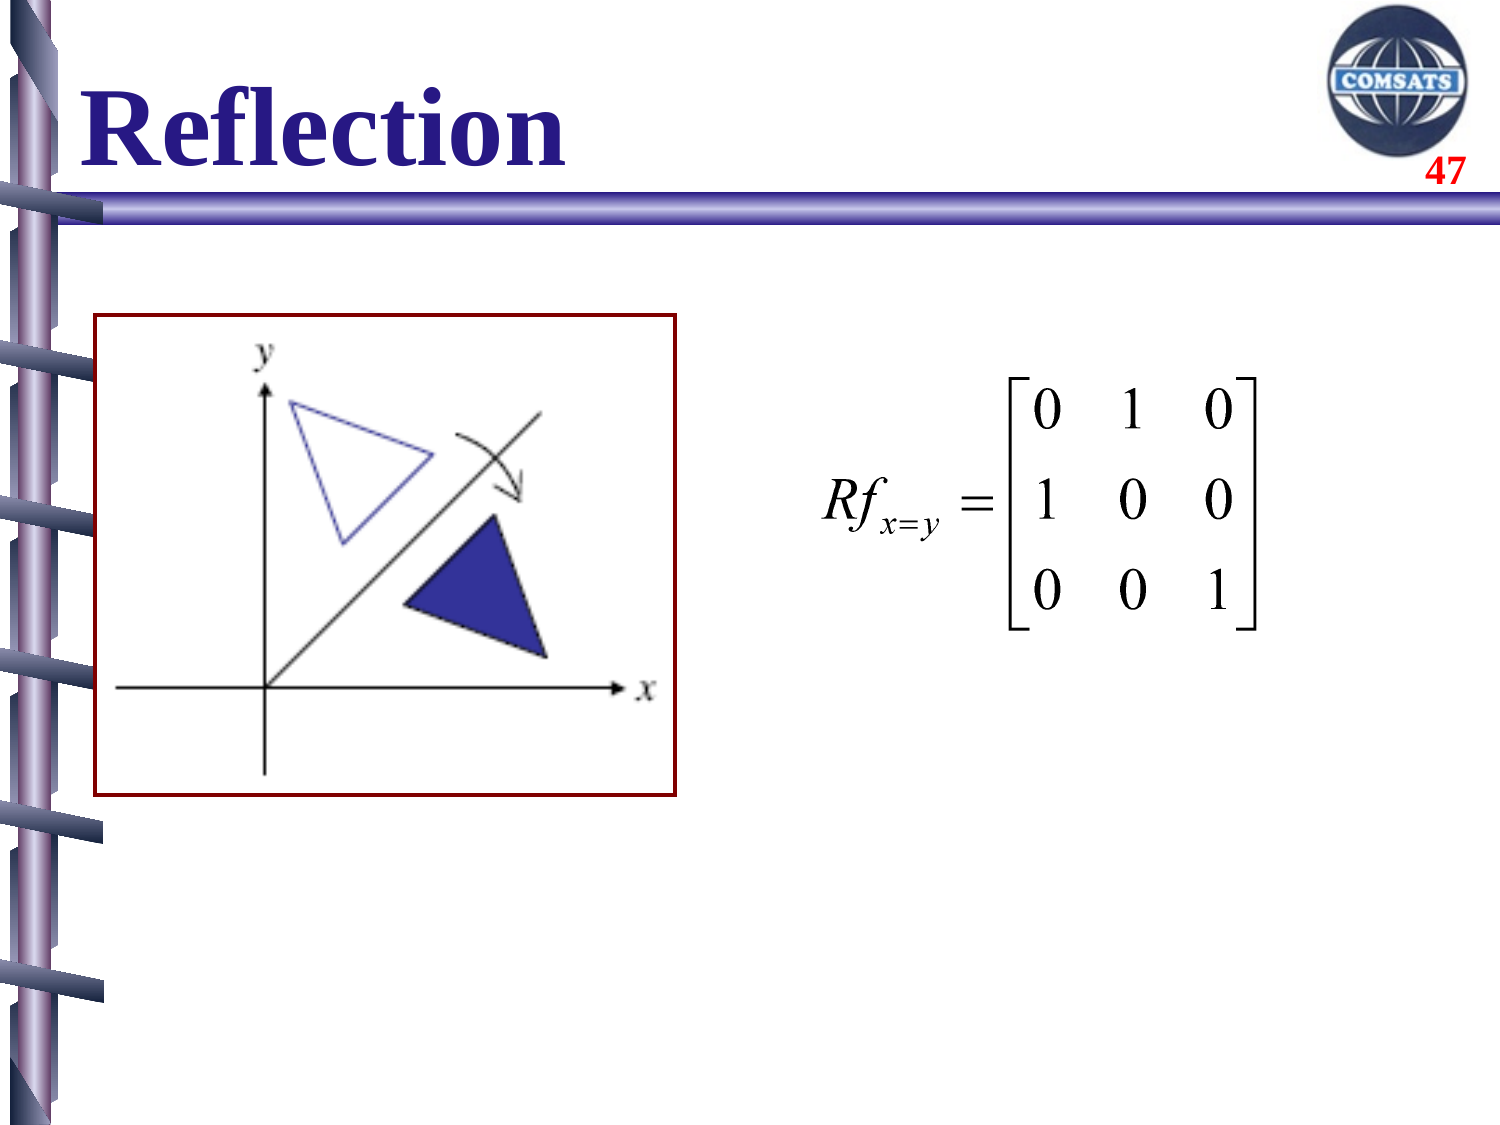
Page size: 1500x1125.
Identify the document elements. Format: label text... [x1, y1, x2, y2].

picture [96, 316, 673, 793]
picture [810, 363, 1268, 644]
picture [1317, 1, 1478, 161]
title Reflection [64, 20, 1286, 196]
